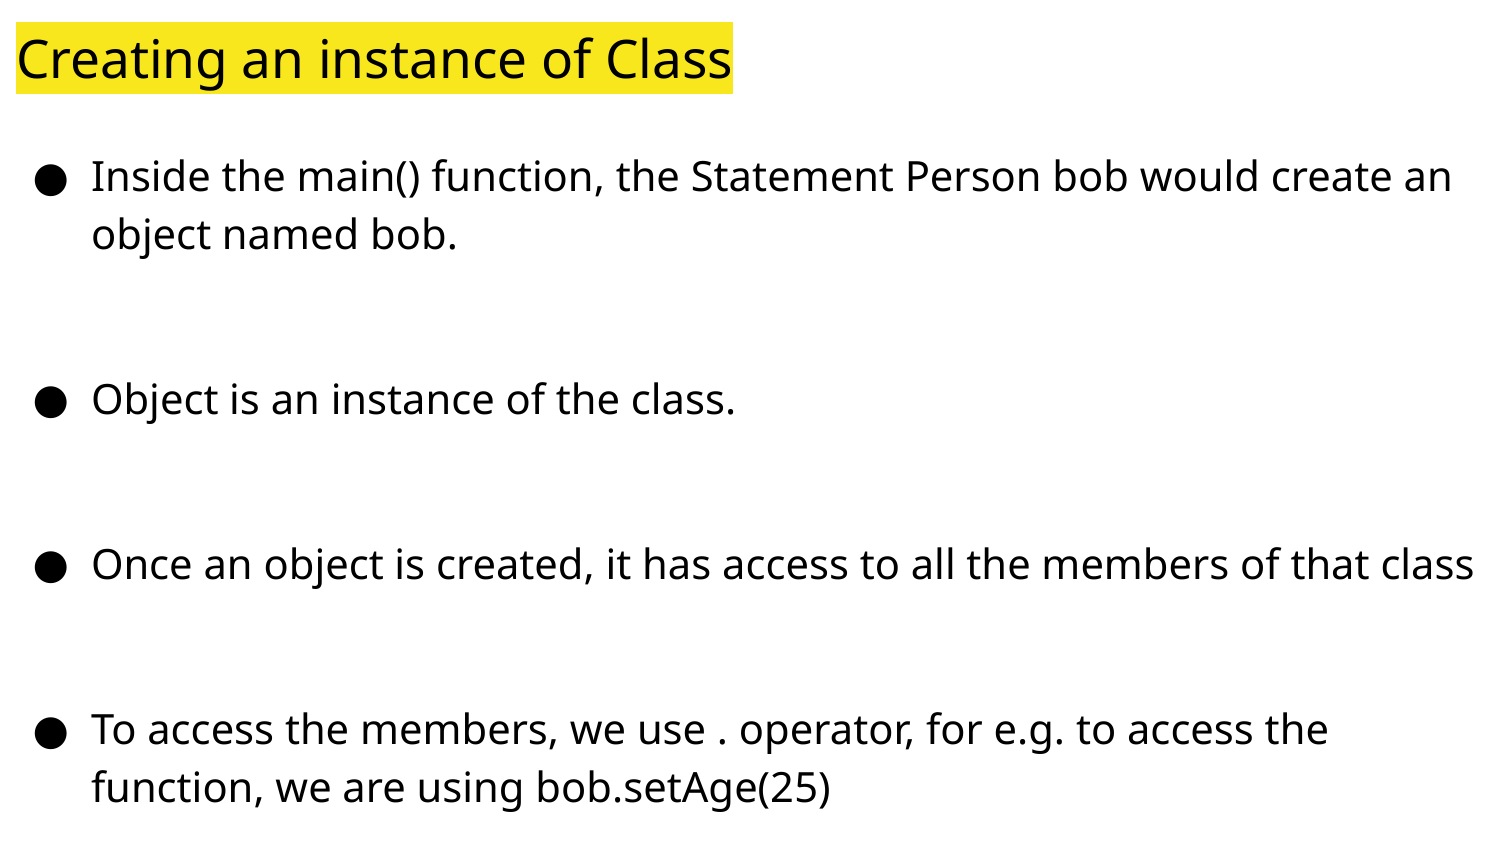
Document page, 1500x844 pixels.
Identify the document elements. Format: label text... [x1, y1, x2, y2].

list Inside the main() function, the Statement Person bob would create an object named bob. Object is an instance of the class. Once an object is created, it has access to all the members of that class To access the members, we use . operator, for e.g. to access the function, we are using bob.setAge(25) [1, 127, 1500, 844]
title Creating an instance of Class [1, 10, 1399, 105]
